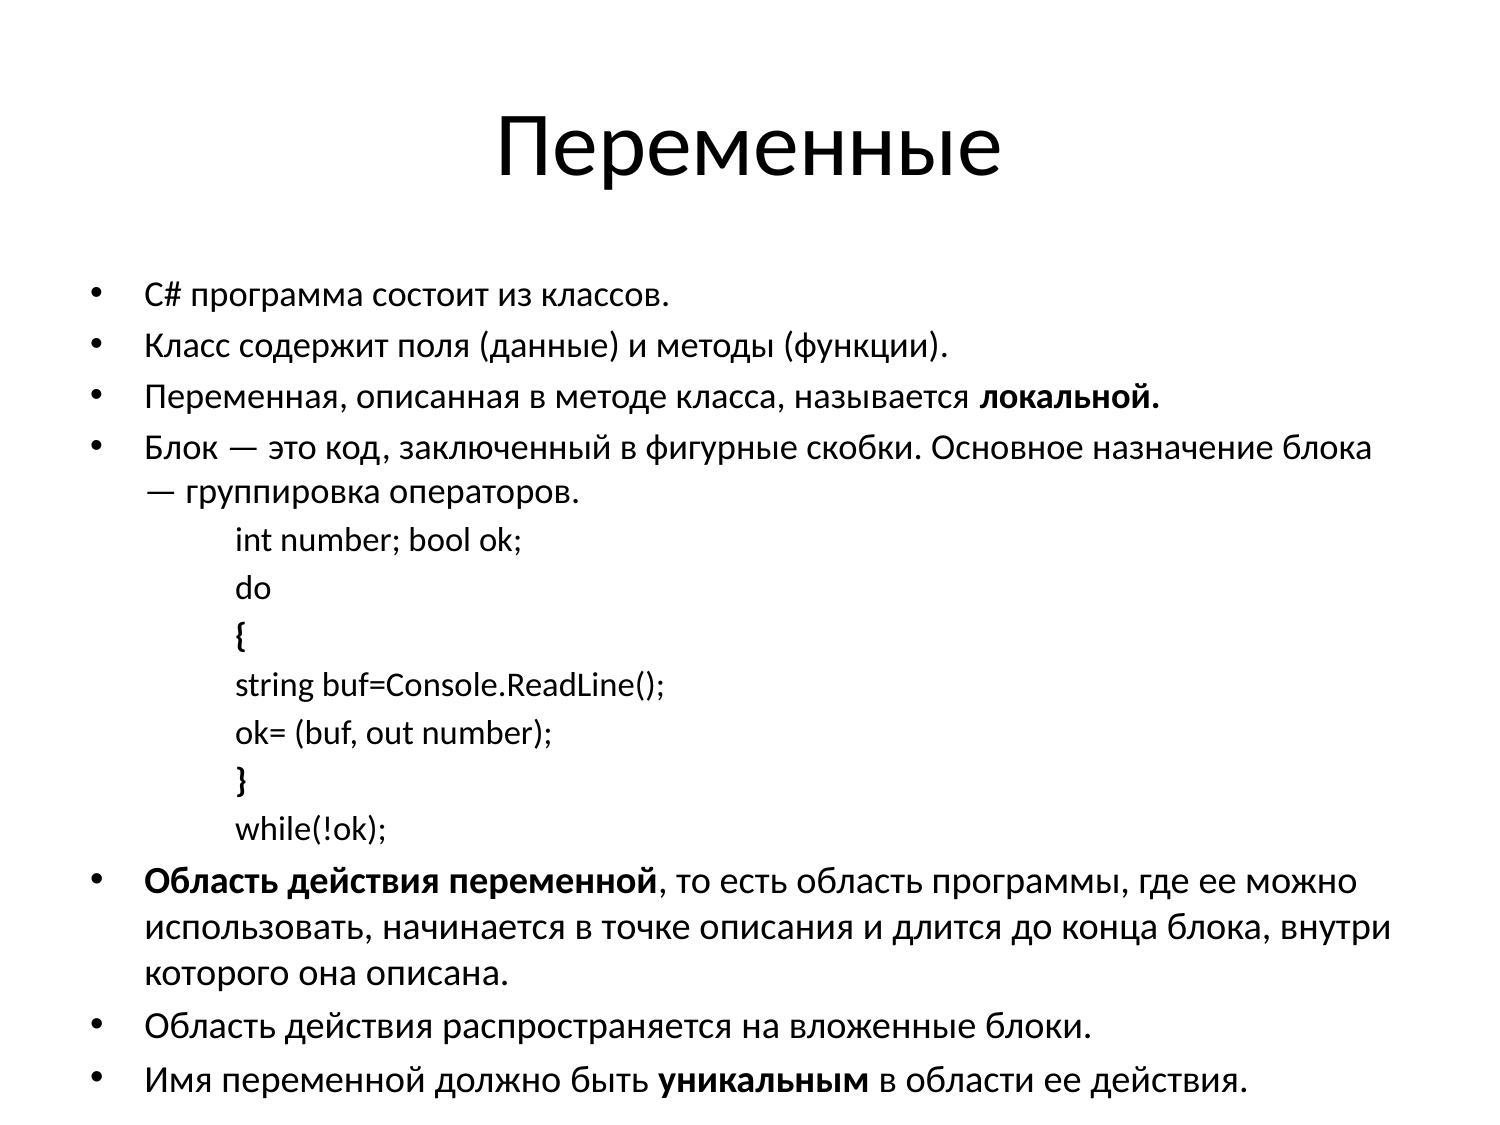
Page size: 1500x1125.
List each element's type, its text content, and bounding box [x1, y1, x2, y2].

title Переменные [75, 45, 1425, 233]
list С# программа состоит из классов. Класс содержит поля (данные) и методы (функции). Переменная, описанная в методе класса, называется локальной. Блок — это код, заключенный в фигурные скобки. Основное назначение блока — группировка операторов. int number; bool ok; do { string buf=Console.ReadLine(); ok= (buf, out number); } while(!ok); Область действия переменной, то есть область программы, где ее можно использовать, начинается в точке описания и длится до конца блока, внутри которого она описана. Область действия распространяется на вложенные блоки. Имя переменной должно быть уникальным в области ее действия. [75, 262, 1425, 1125]
